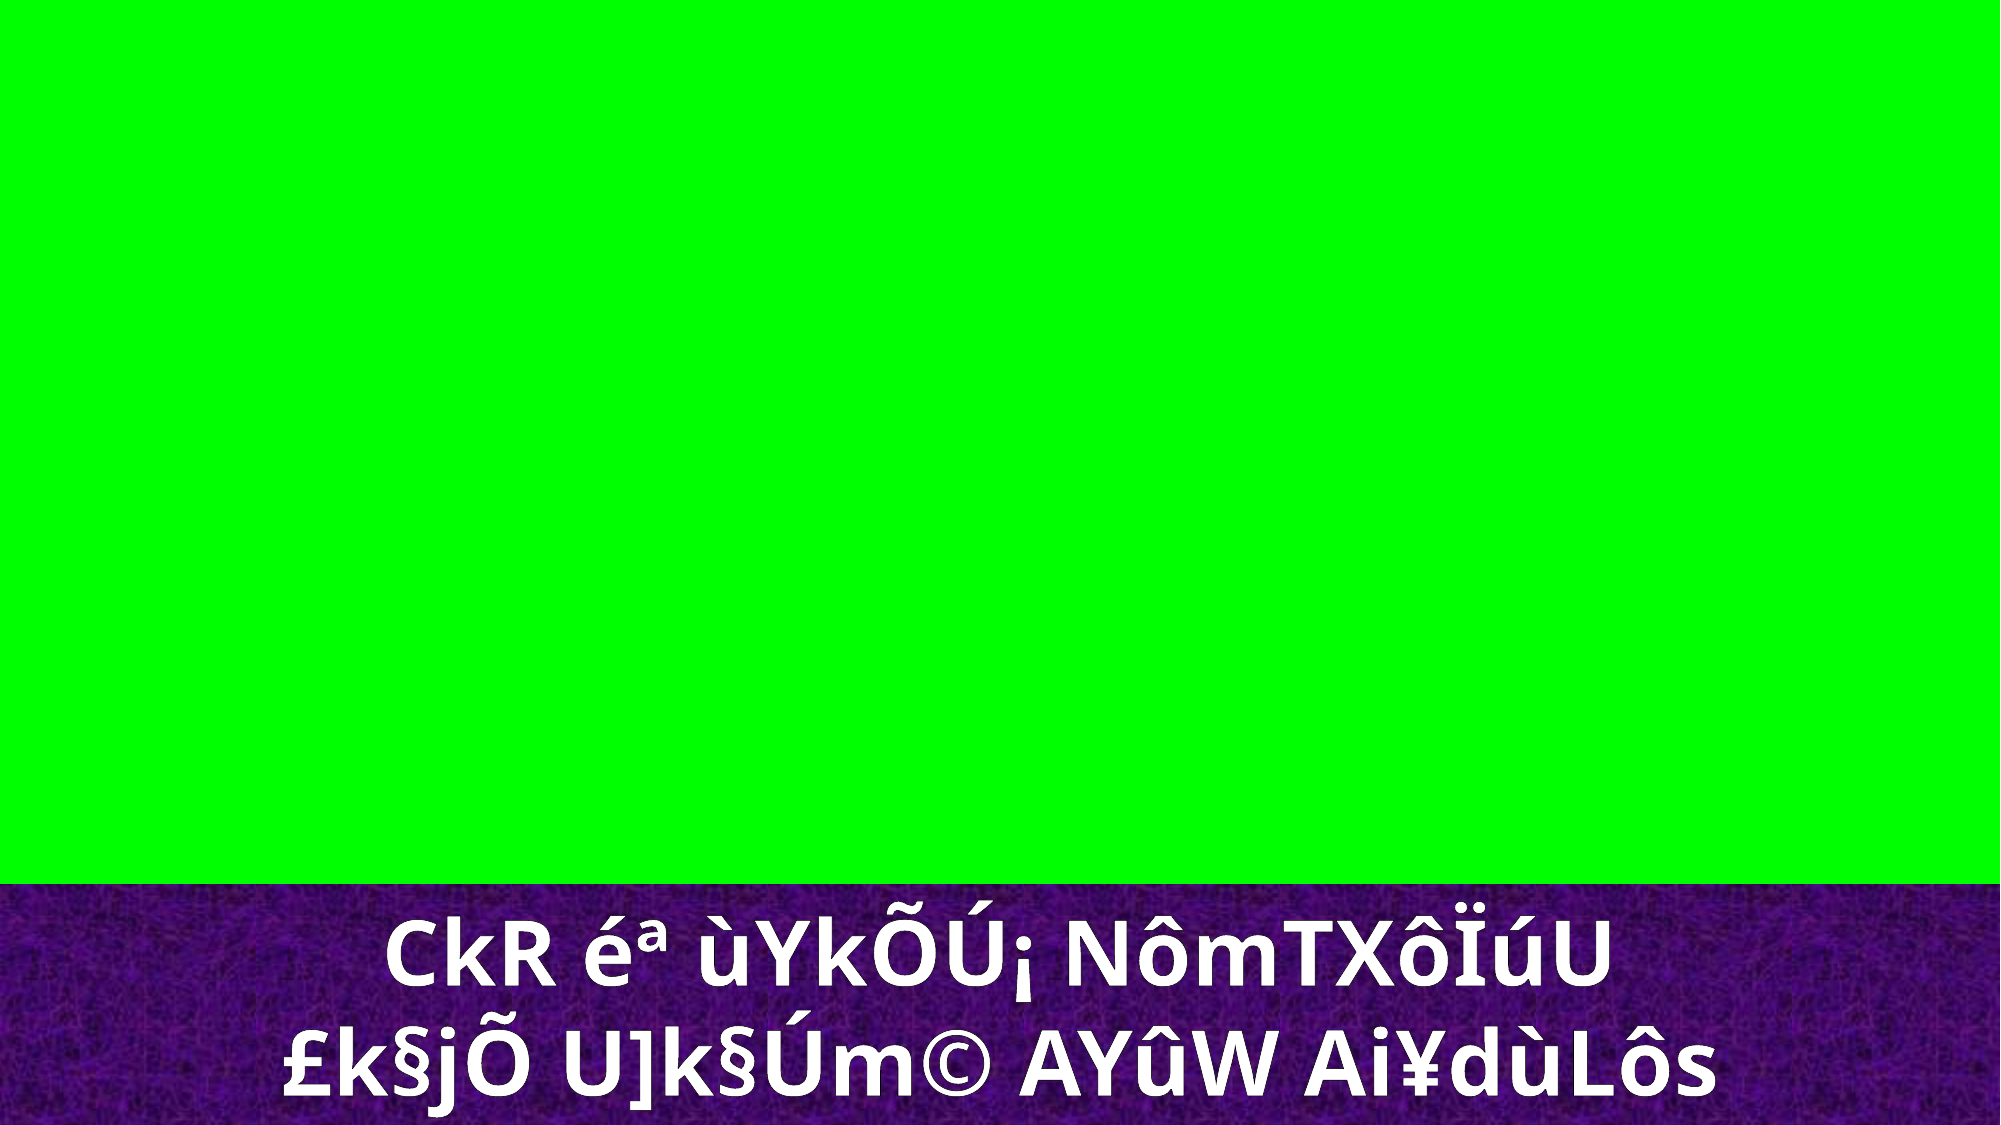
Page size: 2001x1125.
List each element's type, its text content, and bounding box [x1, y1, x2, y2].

text_box CkR éª ùYkÕÚ¡ NômTXôÏúU £k§jÕ U]k§Úm© AYûW Ai¥dùLôs [0, 886, 2000, 1122]
